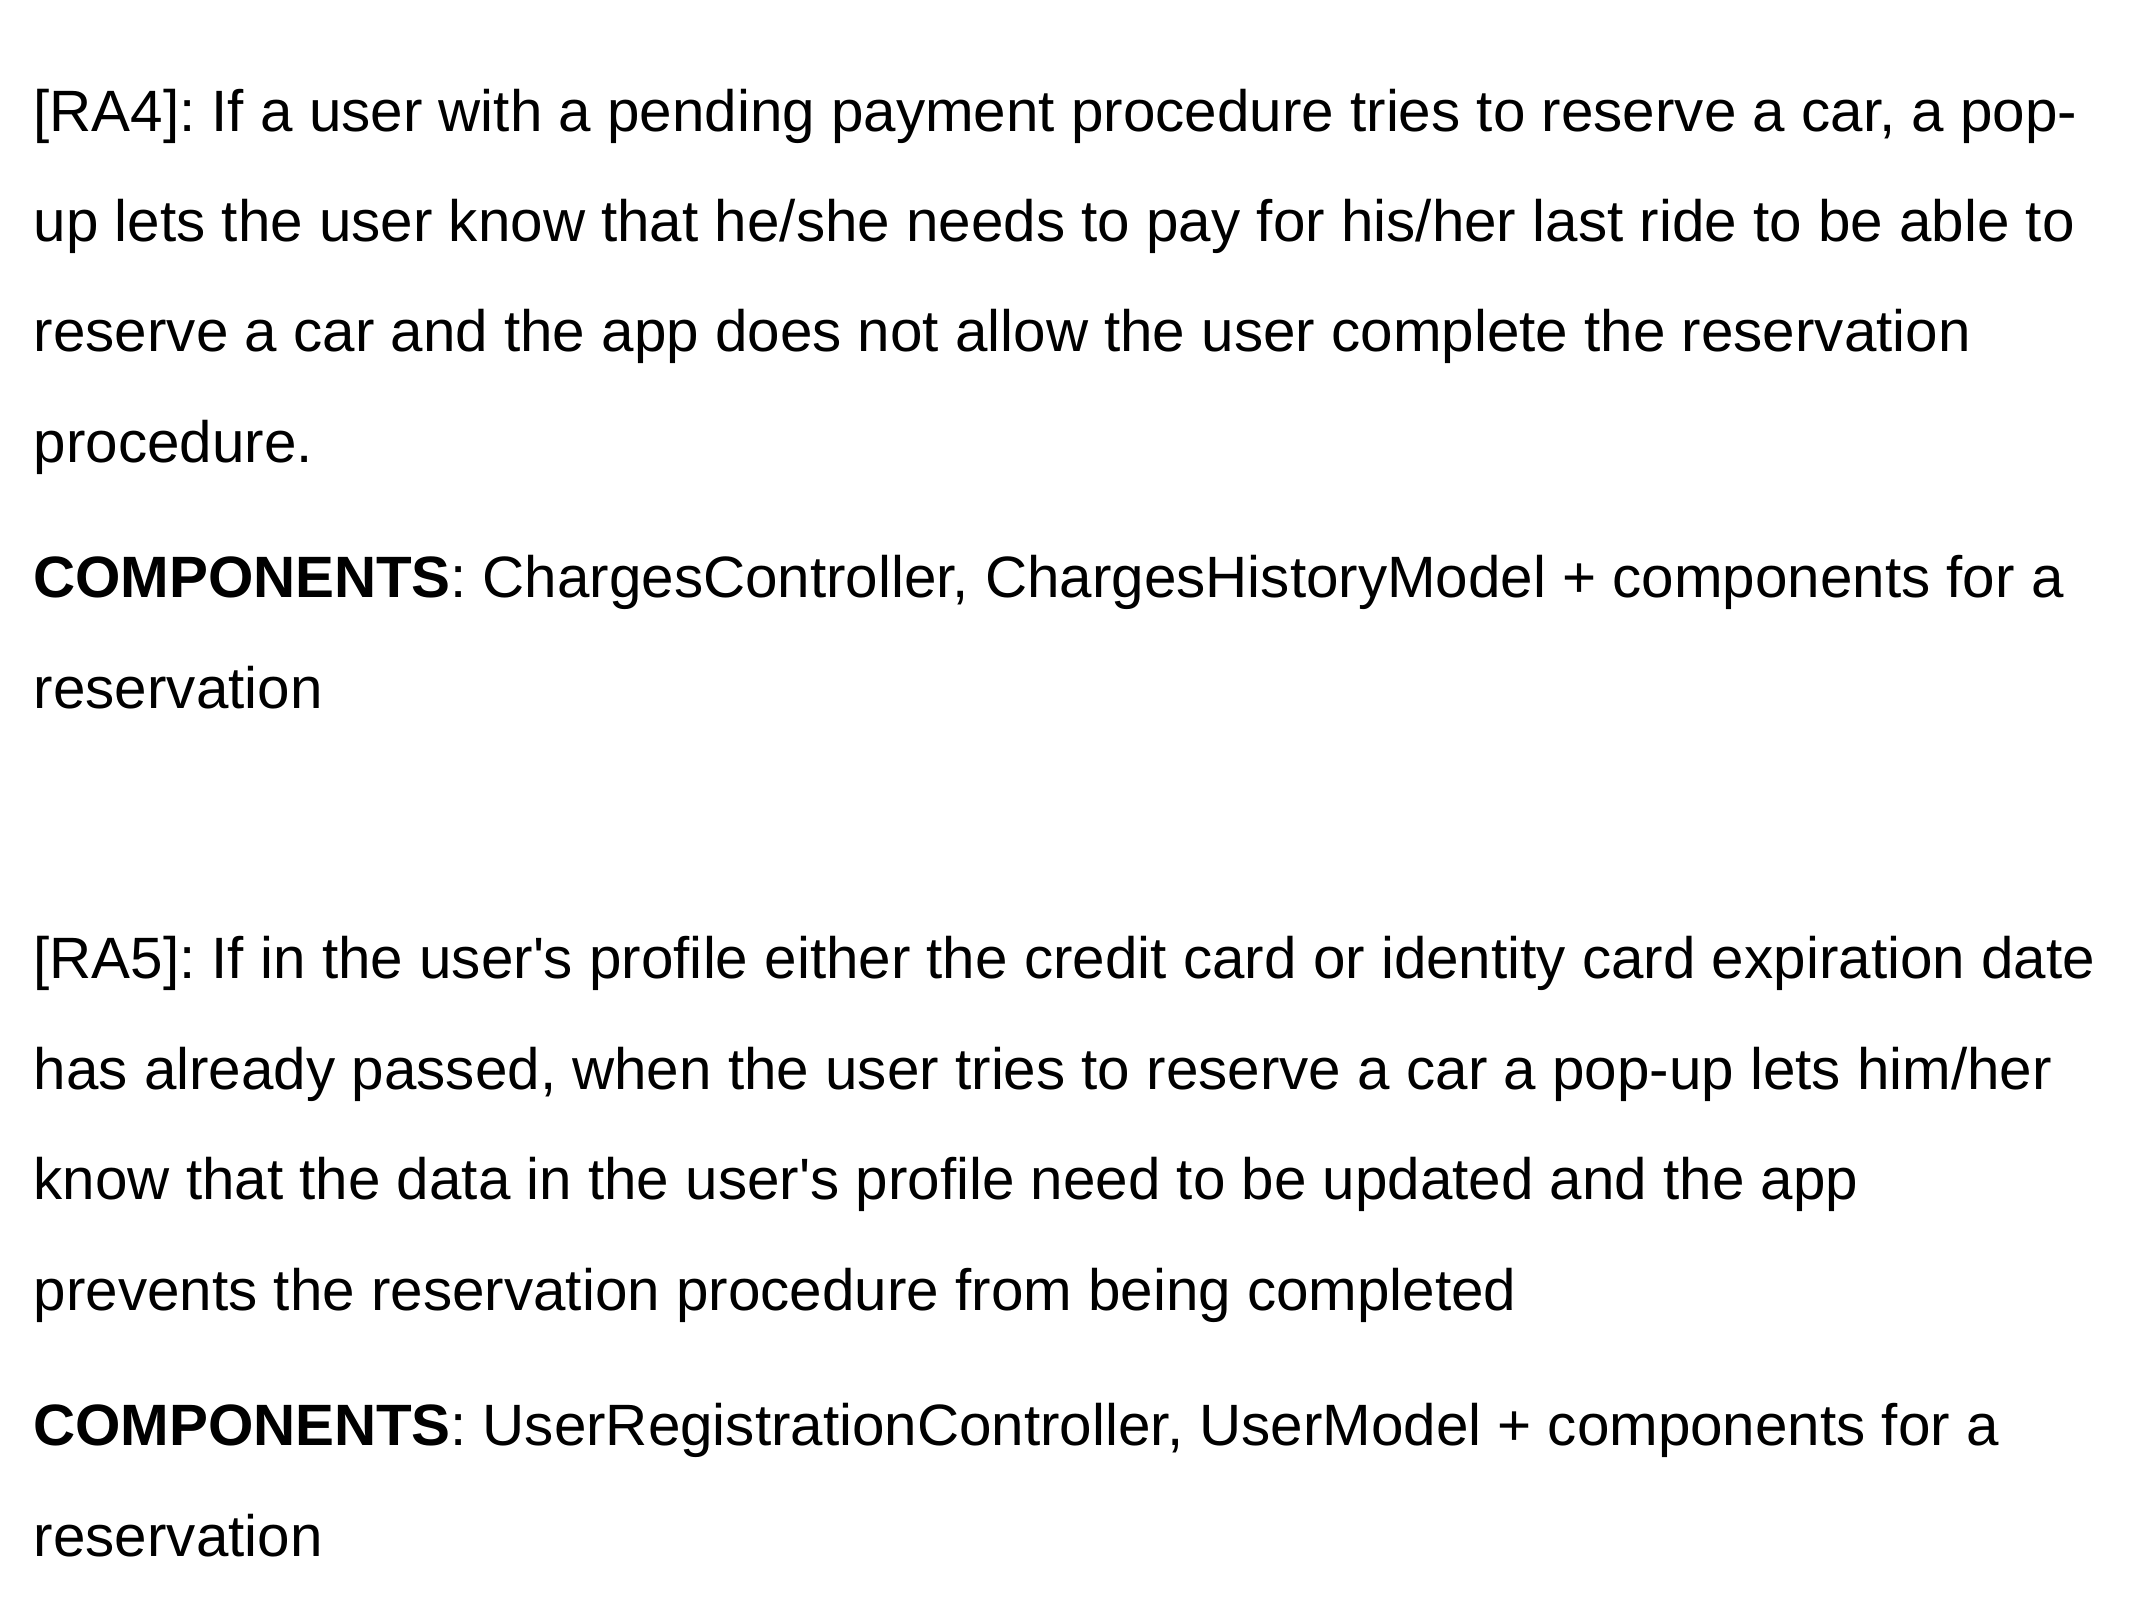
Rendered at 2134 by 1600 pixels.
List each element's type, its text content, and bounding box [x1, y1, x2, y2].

list [RA4]: If a user with a pending payment procedure tries to reserve a car, a pop-up lets the user know that he/she needs to pay for his/her last ride to be able to reserve a car and the app does not allow the user complete the reservation procedure. COMPONENTS: ChargesController, ChargesHistoryModel + components for a reservation [RA5]: If in the user's profile either the credit card or identity card expiration date has already passed, when the user tries to reserve a car a pop-up lets him/her know that the data in the user's profile need to be updated and the app prevents the reservation procedure from being completed COMPONENTS: UserRegistrationController, UserModel + components for a reservation [24, 27, 2109, 1573]
